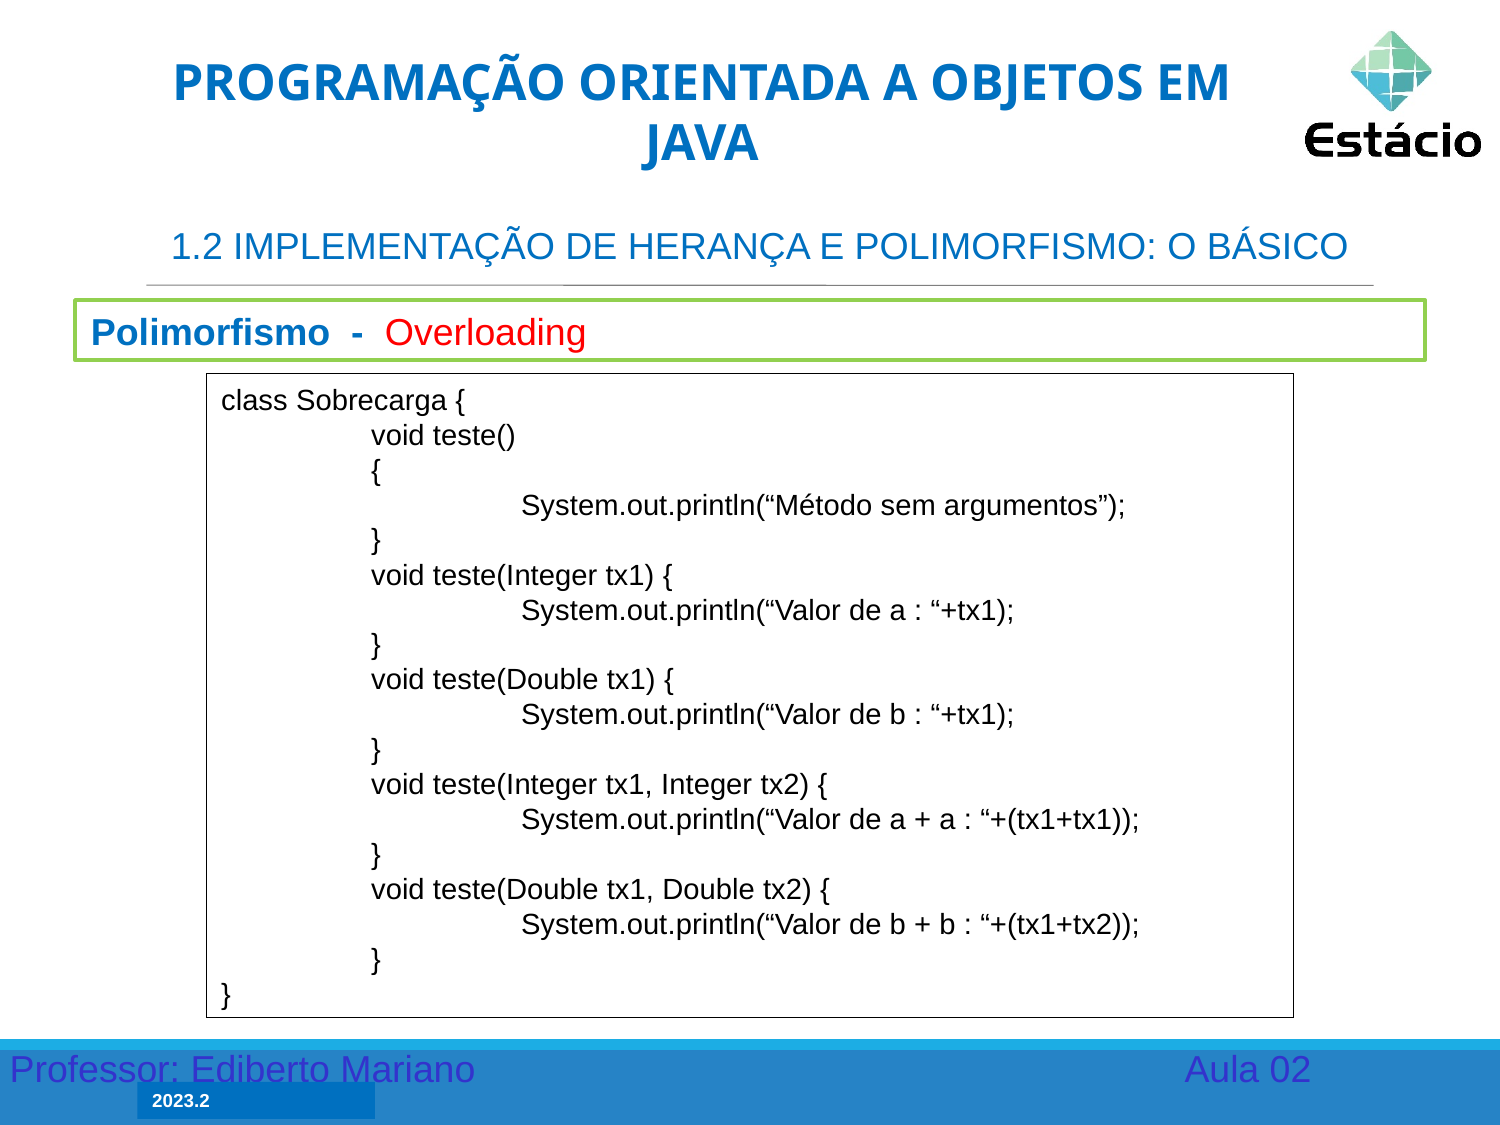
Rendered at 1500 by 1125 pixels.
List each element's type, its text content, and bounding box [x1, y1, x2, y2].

text_box Polimorfismo - Overloading [74, 299, 1425, 361]
text_box 1.2 IMPLEMENTAÇÃO DE HERANÇA E POLIMORFISMO: O BÁSICO [155, 214, 1456, 275]
picture [1305, 29, 1481, 157]
text_box PROGRAMAÇÃO ORIENTADA A OBJETOS EM JAVA [155, 99, 1250, 179]
text_box class Sobrecarga { void teste() { System.out.println(“Método sem argumentos”); } void teste(Integer tx1) { System.out.println(“Valor de a : “+tx1); } void teste(Double tx1) { System.out.println(“Valor de b : “+tx1); } void teste(Integer tx1, Integer tx2) { System.out.println(“Valor de a + a : “+(tx1+tx1)); } void teste(Double tx1, Double tx2) { System.out.println(“Valor de b + b : “+(tx1+tx2)); } } [206, 373, 1294, 1018]
